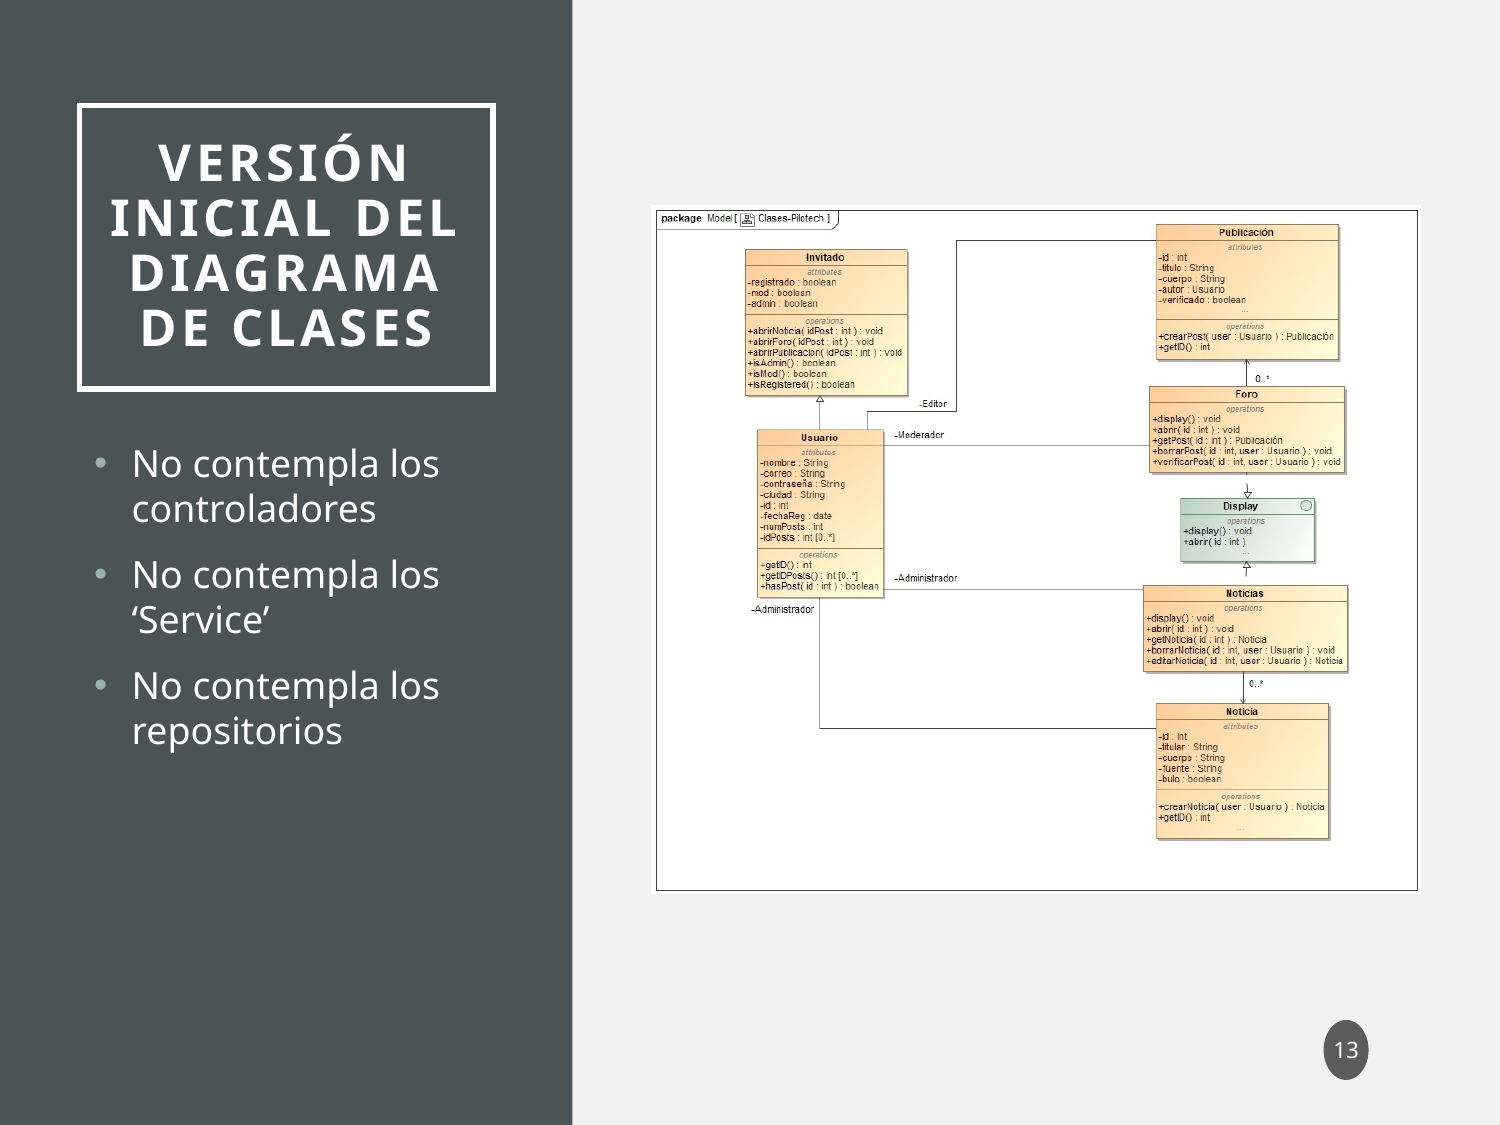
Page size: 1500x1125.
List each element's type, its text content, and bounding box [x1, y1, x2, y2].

title VERSIÓN INICIAL DEL DIAGRAMA DE CLASES [77, 103, 496, 392]
text_box [0, 0, 573, 1125]
picture [651, 205, 1421, 894]
text_box [573, 0, 1500, 1125]
list No contempla los controladores No contempla los ‘Service’ No contempla los repositorios [79, 432, 493, 994]
slide_number 13 [1323, 1019, 1369, 1080]
